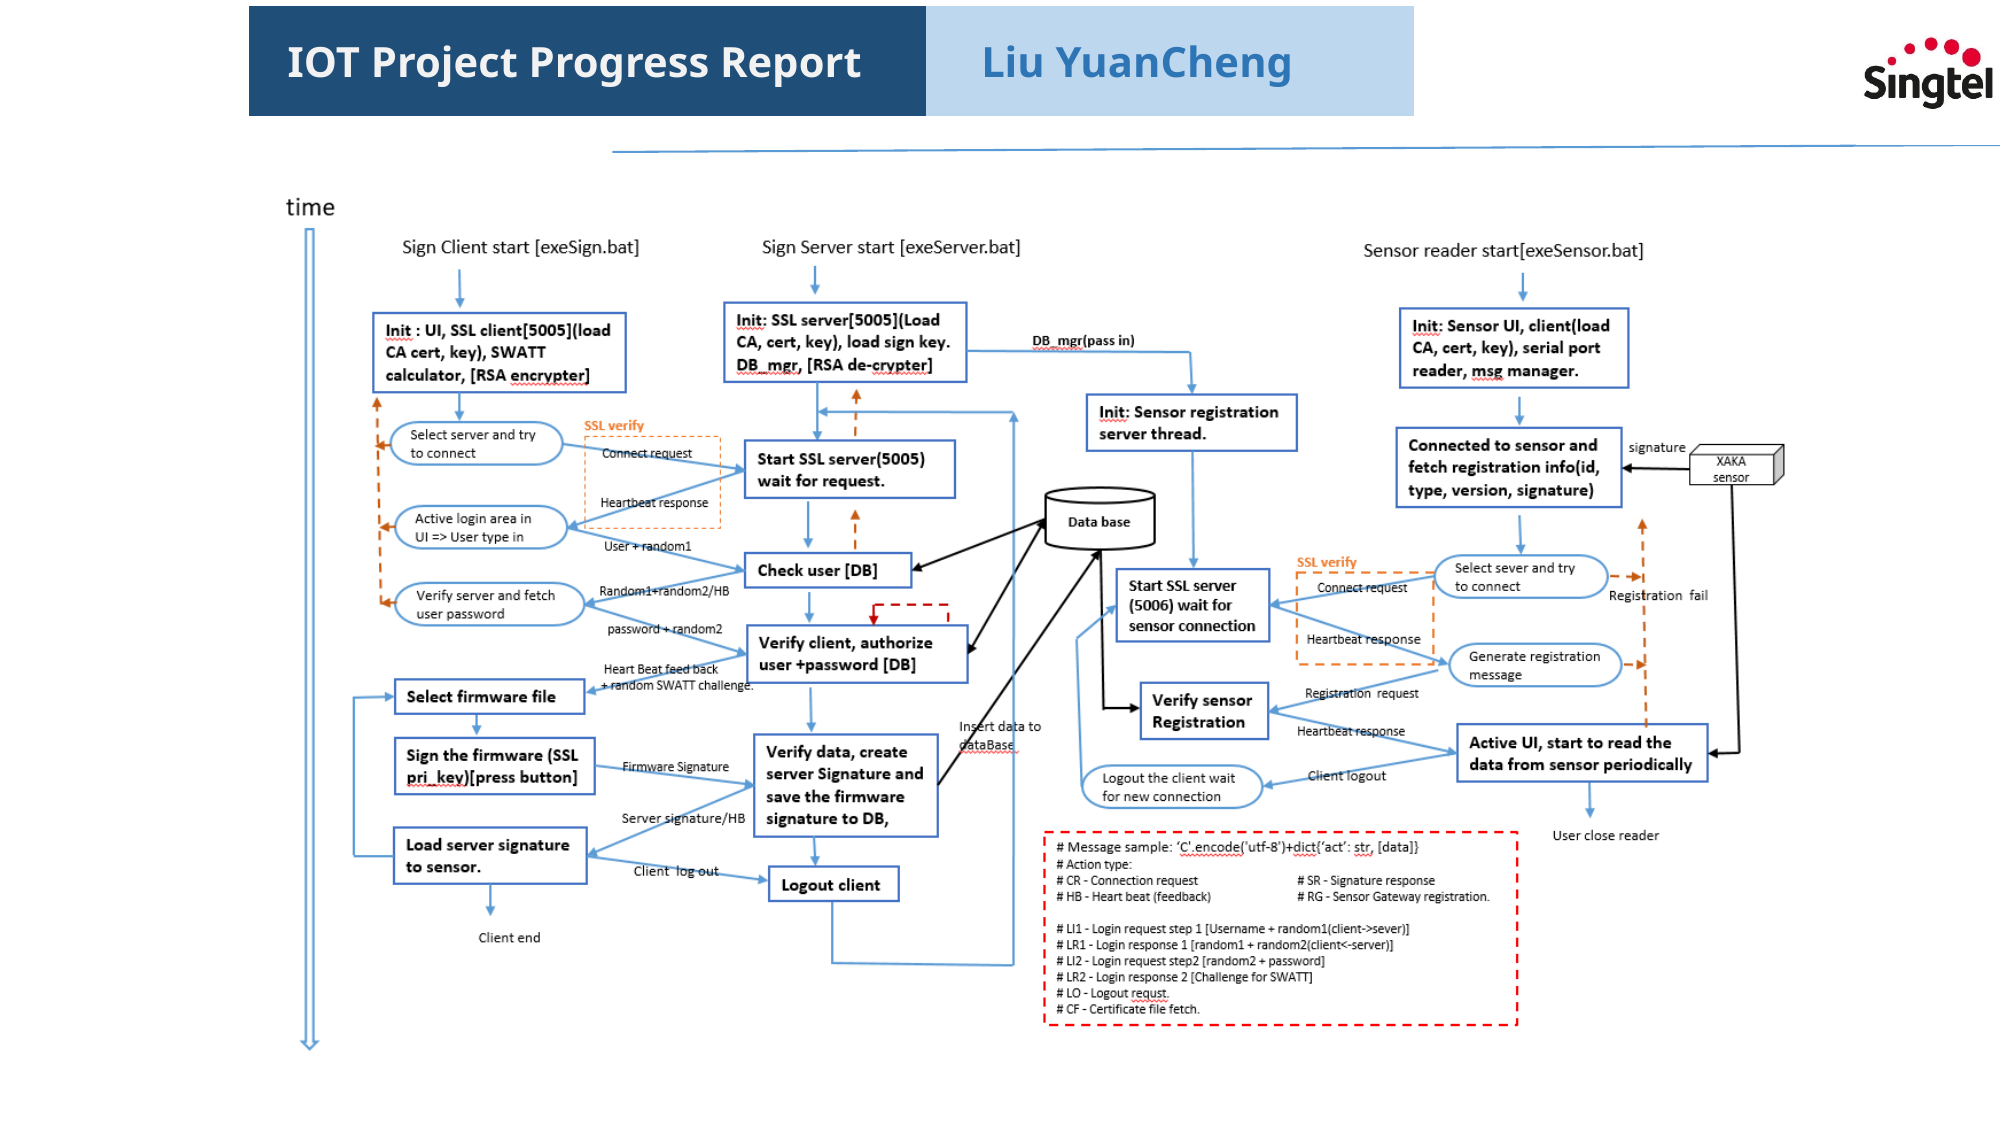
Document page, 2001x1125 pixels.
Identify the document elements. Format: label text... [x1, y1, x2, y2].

text_box IOT Project Progress Report [272, 28, 932, 93]
picture [230, 181, 1796, 1063]
text_box [926, 6, 1414, 116]
text_box Liu YuanCheng [966, 28, 1309, 93]
text_box [249, 6, 926, 116]
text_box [612, 144, 2000, 152]
picture [1856, 1, 2000, 145]
